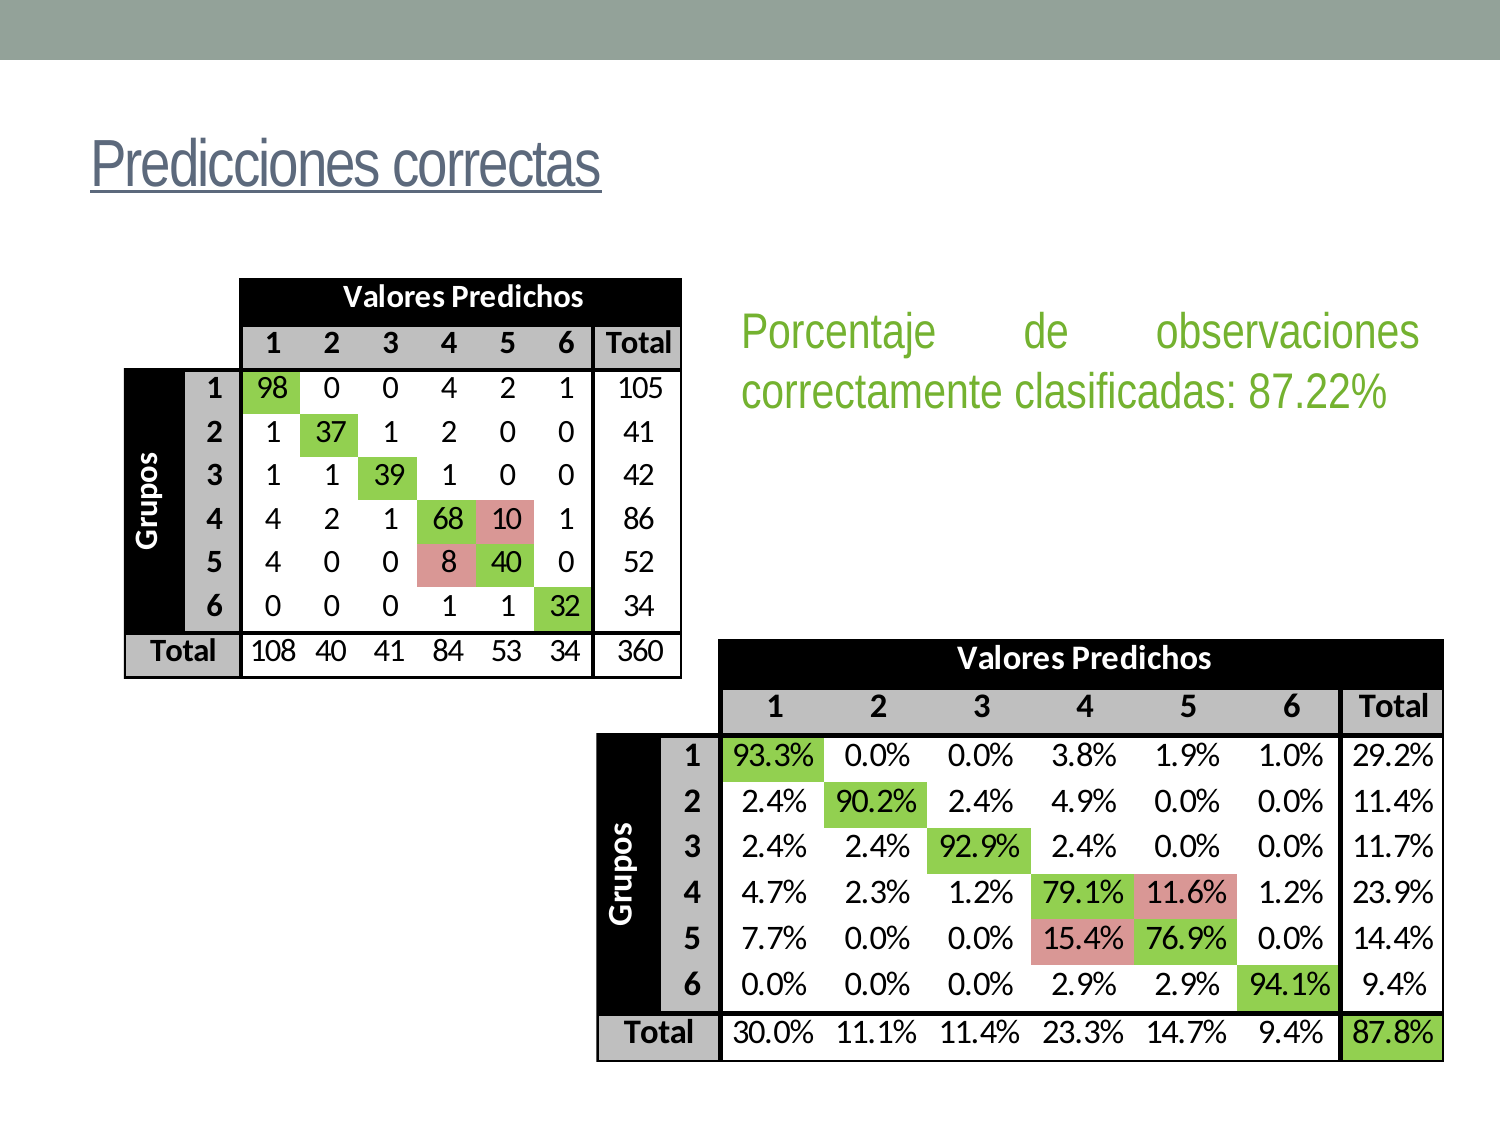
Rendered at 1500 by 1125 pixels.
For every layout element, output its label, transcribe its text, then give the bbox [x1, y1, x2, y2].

text_box Porcentaje de observaciones correctamente clasificadas: 87.22% [726, 290, 1436, 426]
picture [123, 278, 1447, 1065]
title Predicciones correctas [75, 78, 1425, 241]
